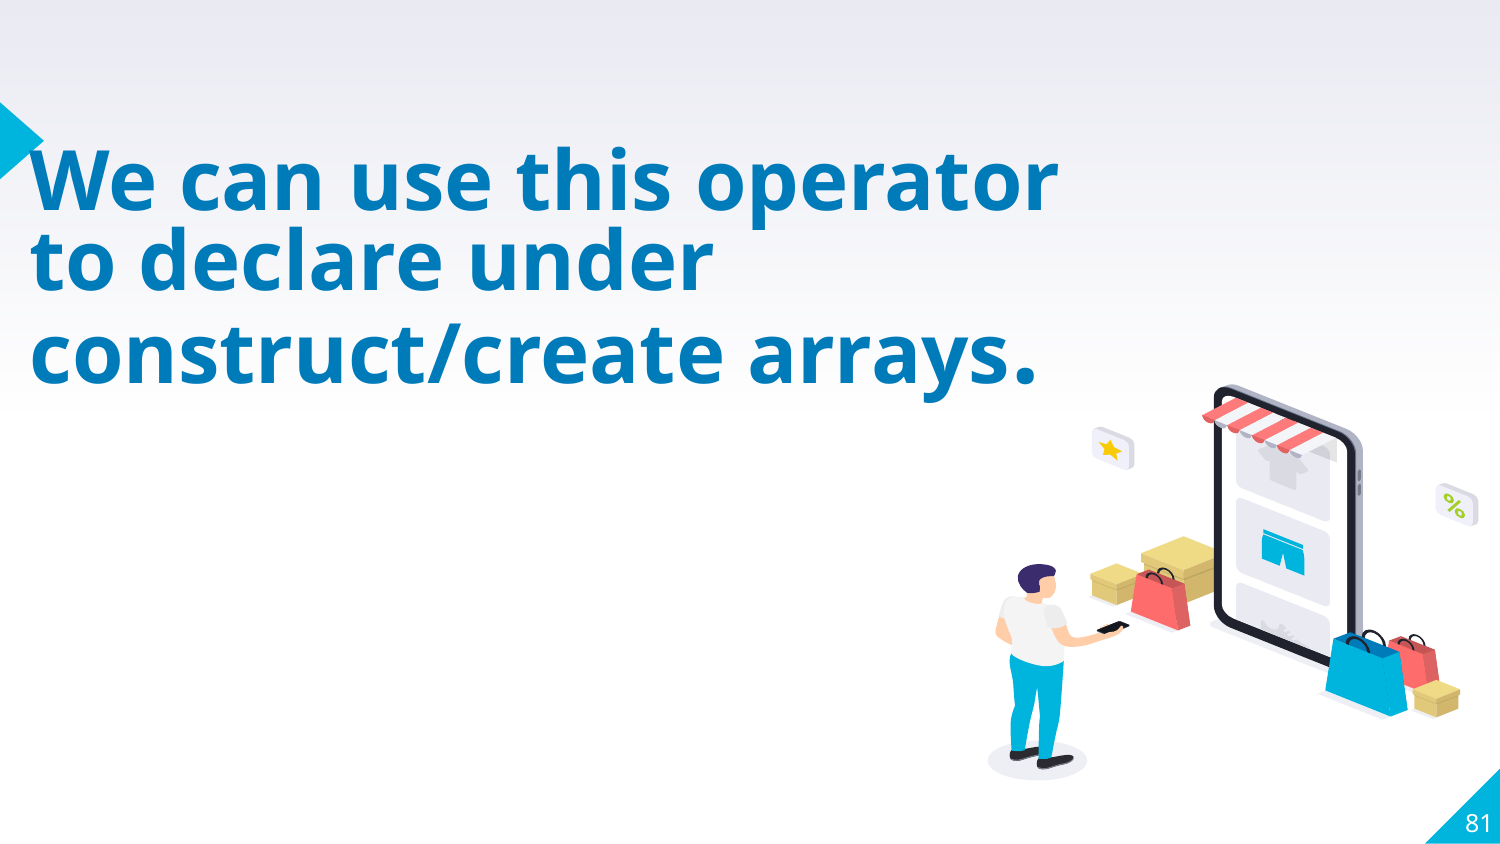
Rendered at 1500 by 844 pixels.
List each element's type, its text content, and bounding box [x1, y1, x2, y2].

title We can use this operator to declare under construct/create arrays. [29, 146, 1074, 452]
slide_number 81 [1418, 760, 1494, 838]
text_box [987, 384, 1479, 781]
